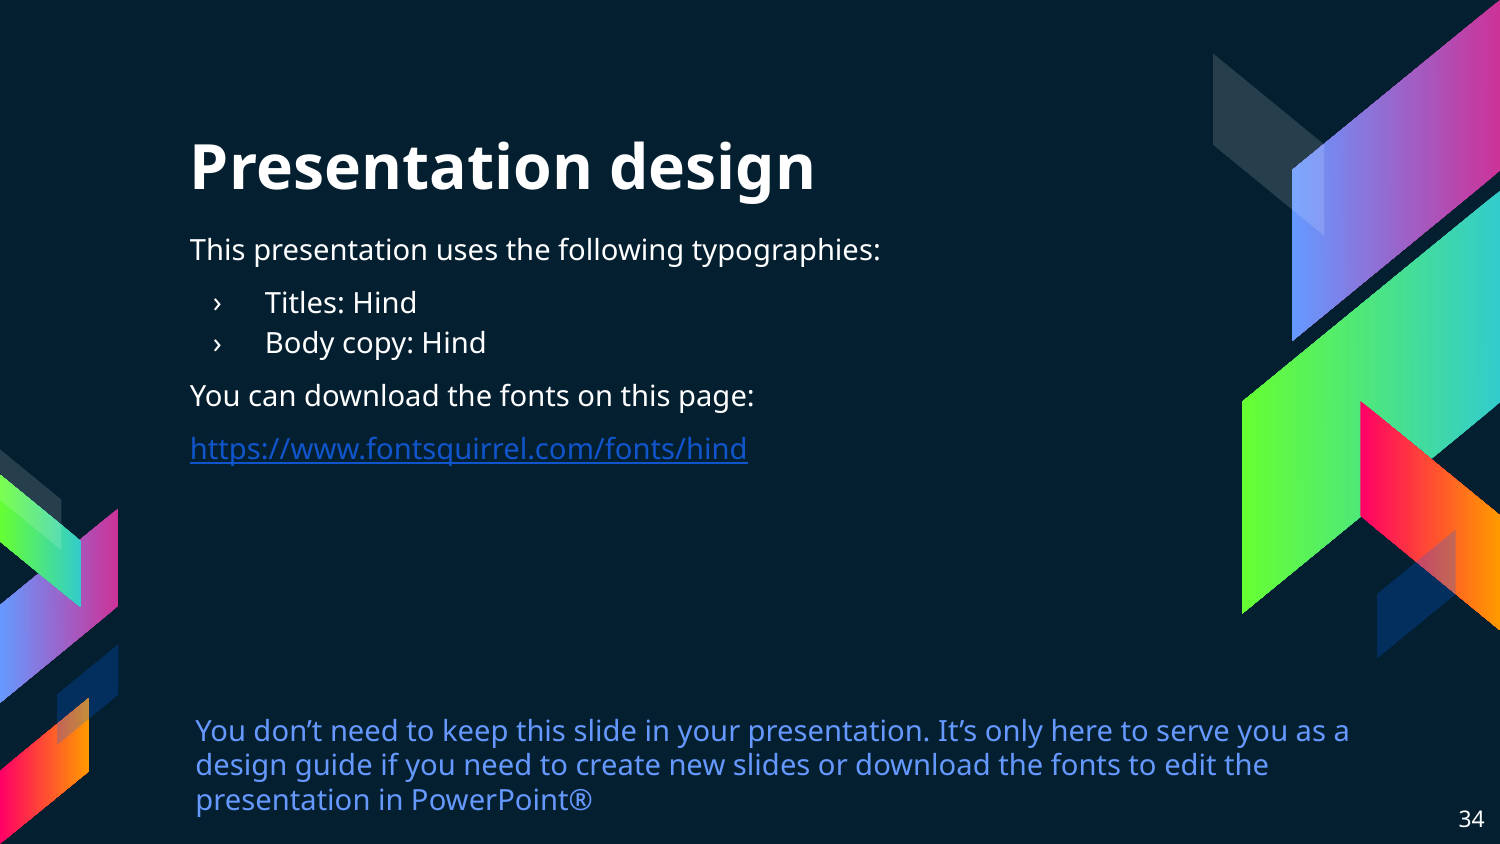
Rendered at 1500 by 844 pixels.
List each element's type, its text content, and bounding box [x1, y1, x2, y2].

text_box You don’t need to keep this slide in your presentation. It’s only here to serve you as a design guide if you need to create new slides or download the fonts to edit the presentation in PowerPoint® [180, 696, 1451, 785]
list This presentation uses the following typographies: Titles: Hind Body copy: Hind You can download the fonts on this page: https://www.fontsquirrel.com/fonts/hind [175, 216, 1425, 597]
title Presentation design [175, 112, 1155, 216]
slide_number 34 [1403, 789, 1500, 844]
